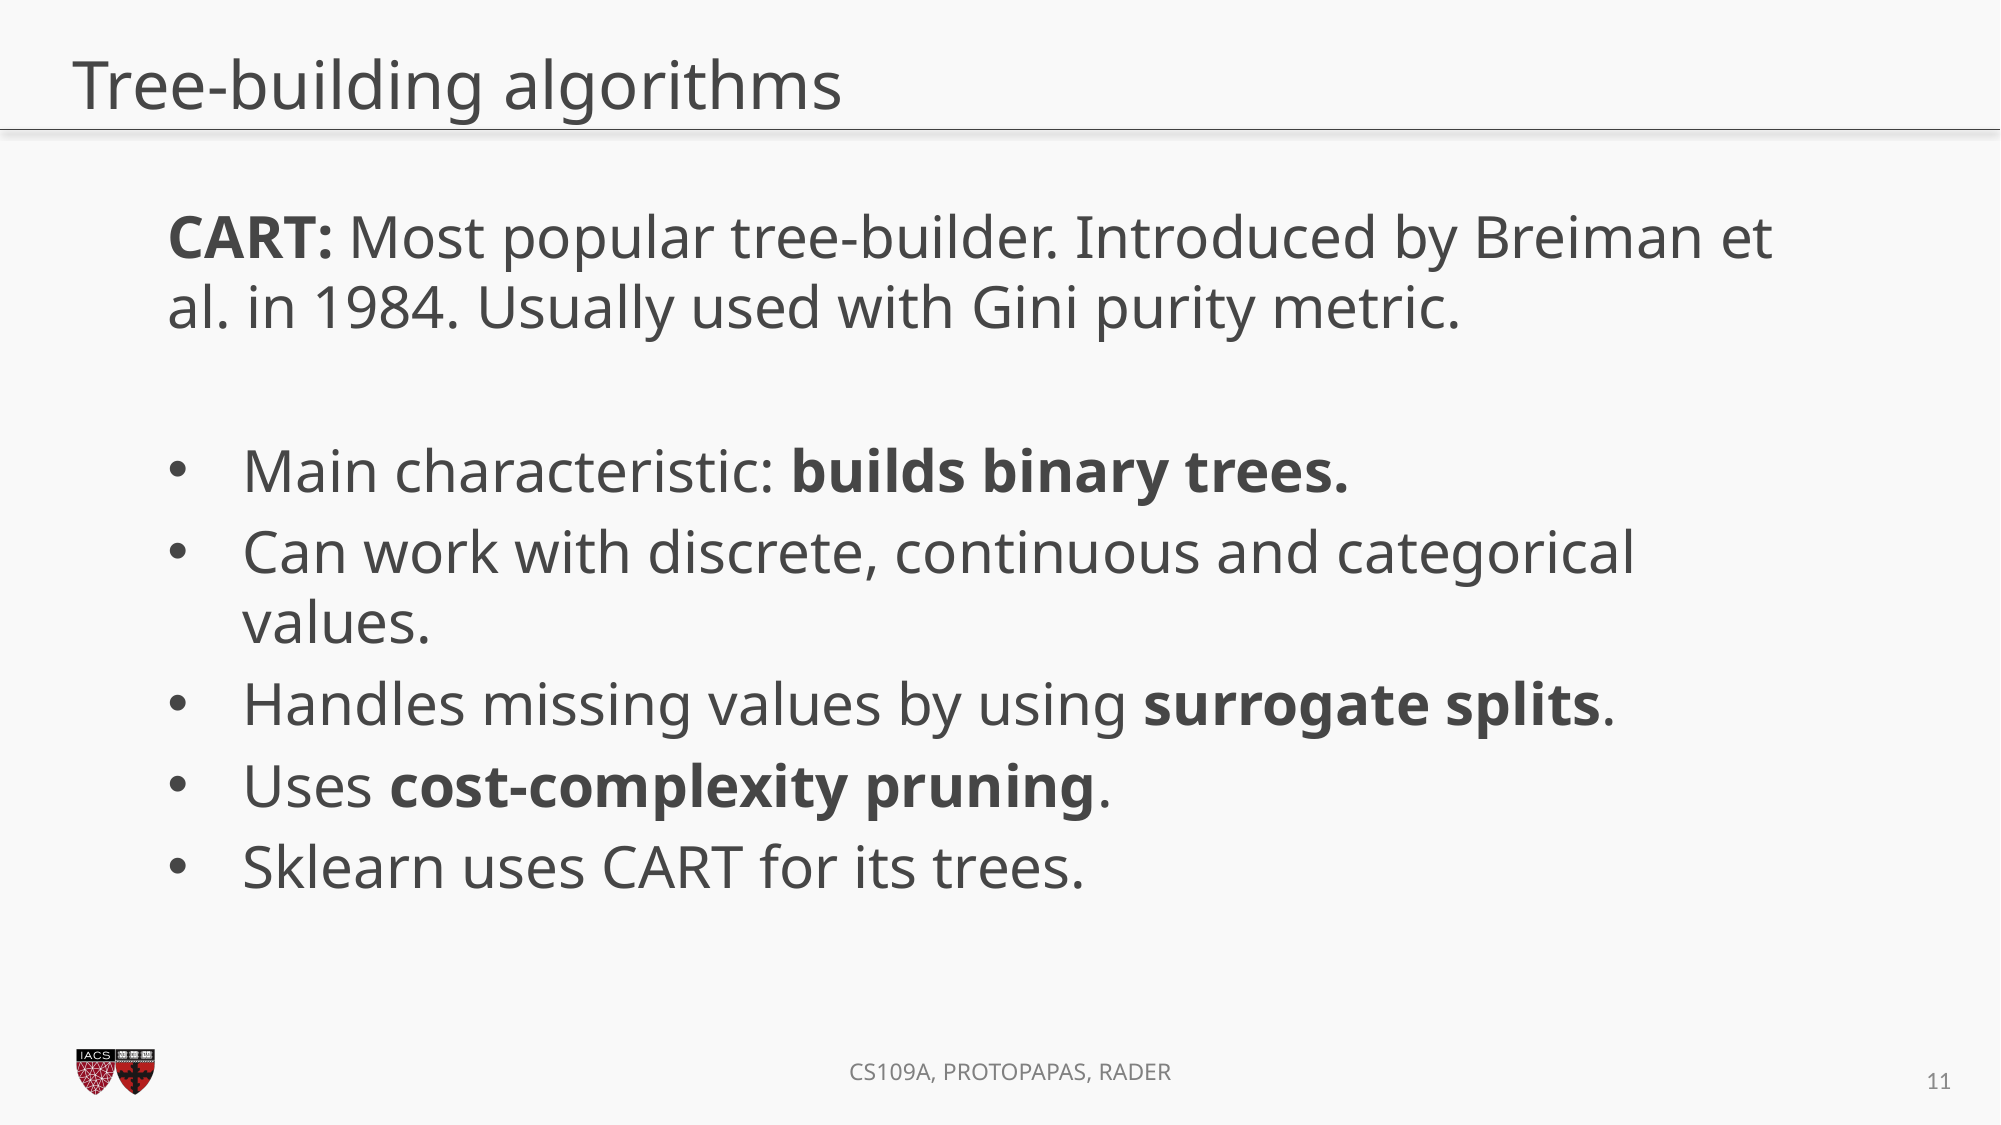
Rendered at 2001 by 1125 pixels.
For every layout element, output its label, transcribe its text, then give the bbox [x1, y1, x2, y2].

list CART: Most popular tree-builder. Introduced by Breiman et al. in 1984. Usually used with Gini purity metric. Main characteristic: builds binary trees. Can work with discrete, continuous and categorical values. Handles missing values by using surrogate splits. Uses cost-complexity pruning. Sklearn uses CART for its trees. [152, 193, 1847, 961]
picture [75, 1049, 155, 1095]
title Tree-building algorithms [57, 35, 1943, 162]
slide_number 11 [1500, 1050, 1967, 1110]
